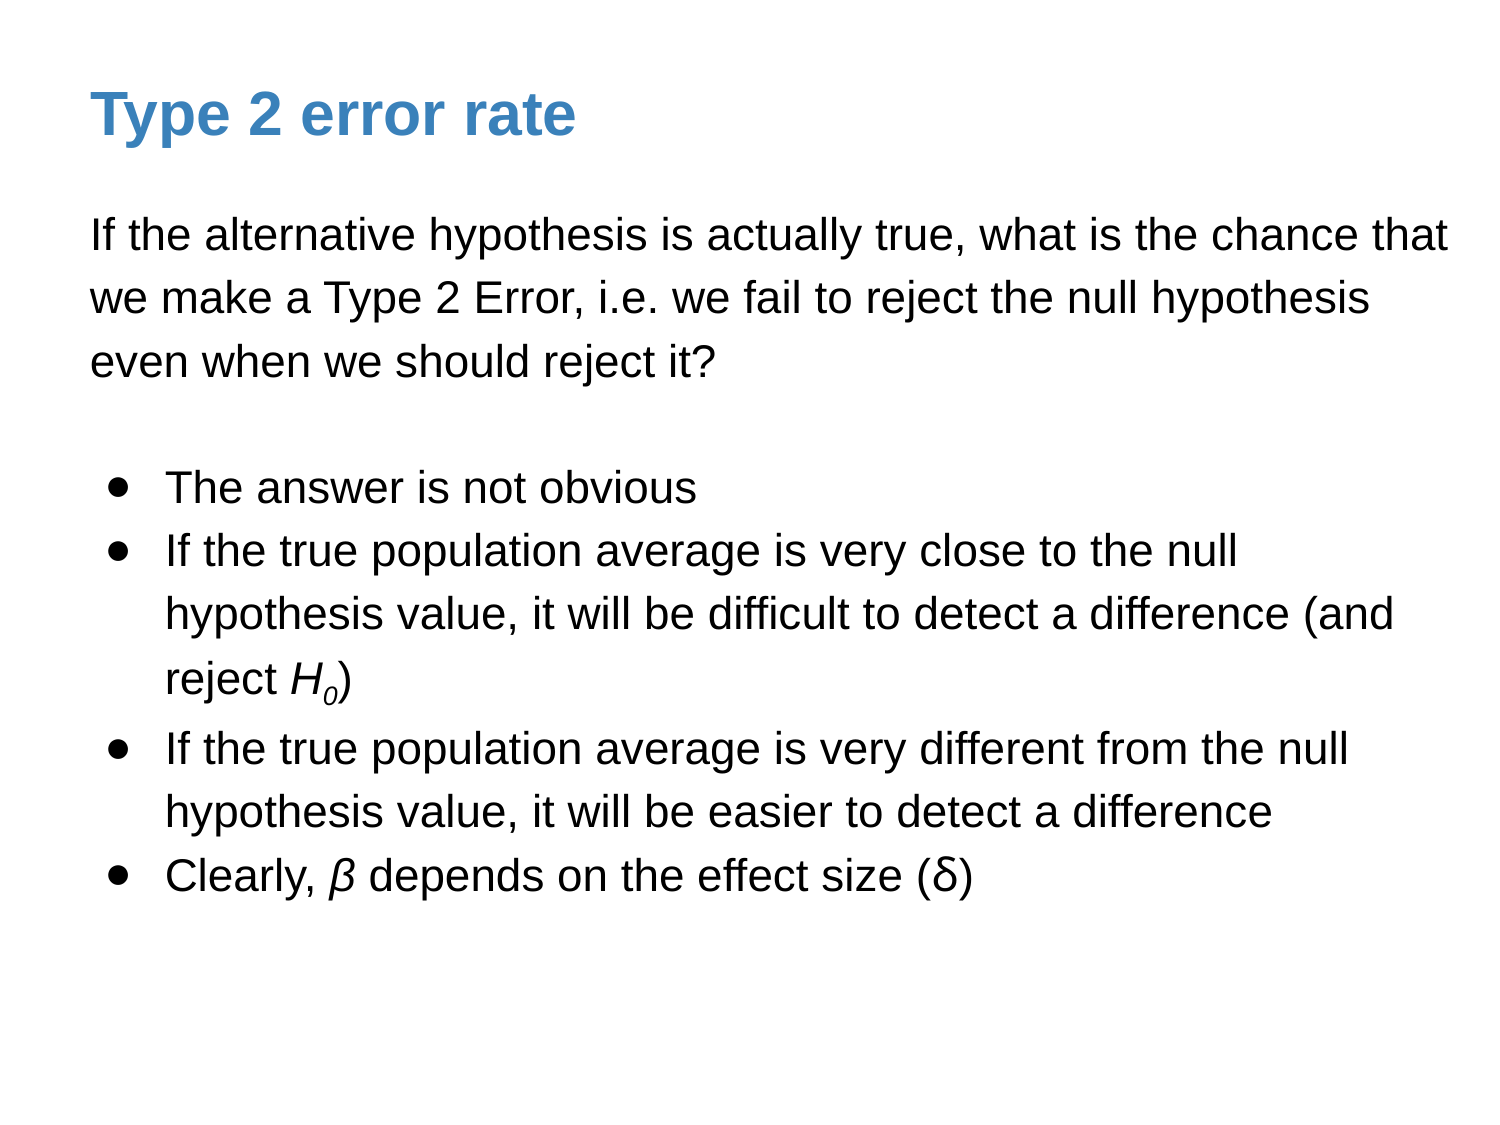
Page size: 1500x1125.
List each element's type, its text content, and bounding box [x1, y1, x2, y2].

text_box Type 2 error rate [74, 47, 1425, 163]
text_box If the alternative hypothesis is actually true, what is the chance that we make a Type 2 Error, i.e. we fail to reject the null hypothesis even when we should reject it? The answer is not obvious If the true population average is very close to the null hypothesis value, it will be difficult to detect a difference (and reject H0) If the true population average is very different from the null hypothesis value, it will be easier to detect a difference Clearly, β depends on the effect size (ẟ) [74, 181, 1477, 1080]
